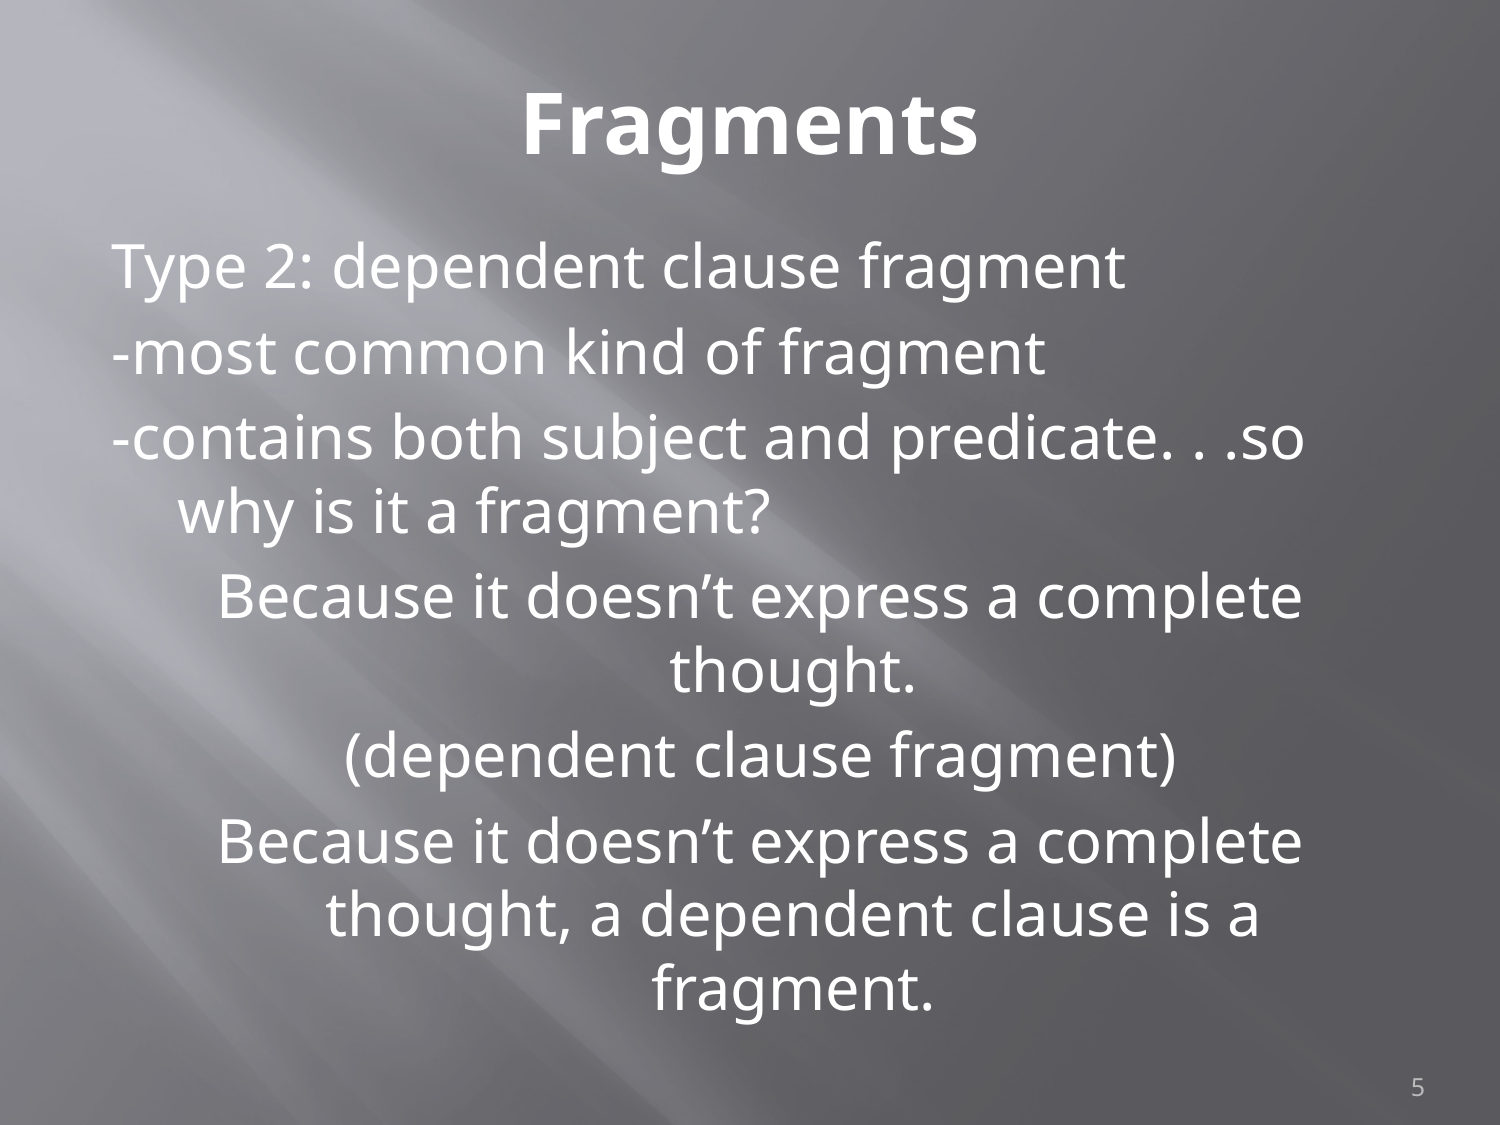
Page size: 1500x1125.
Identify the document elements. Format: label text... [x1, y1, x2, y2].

title Fragments [75, 45, 1425, 197]
list Type 2: dependent clause fragment -most common kind of fragment -contains both subject and predicate. . .so why is it a fragment? Because it doesn’t express a complete thought. (dependent clause fragment) Because it doesn’t express a complete thought, a dependent clause is a fragment. [75, 219, 1425, 1035]
slide_number 5 [1299, 1052, 1425, 1113]
